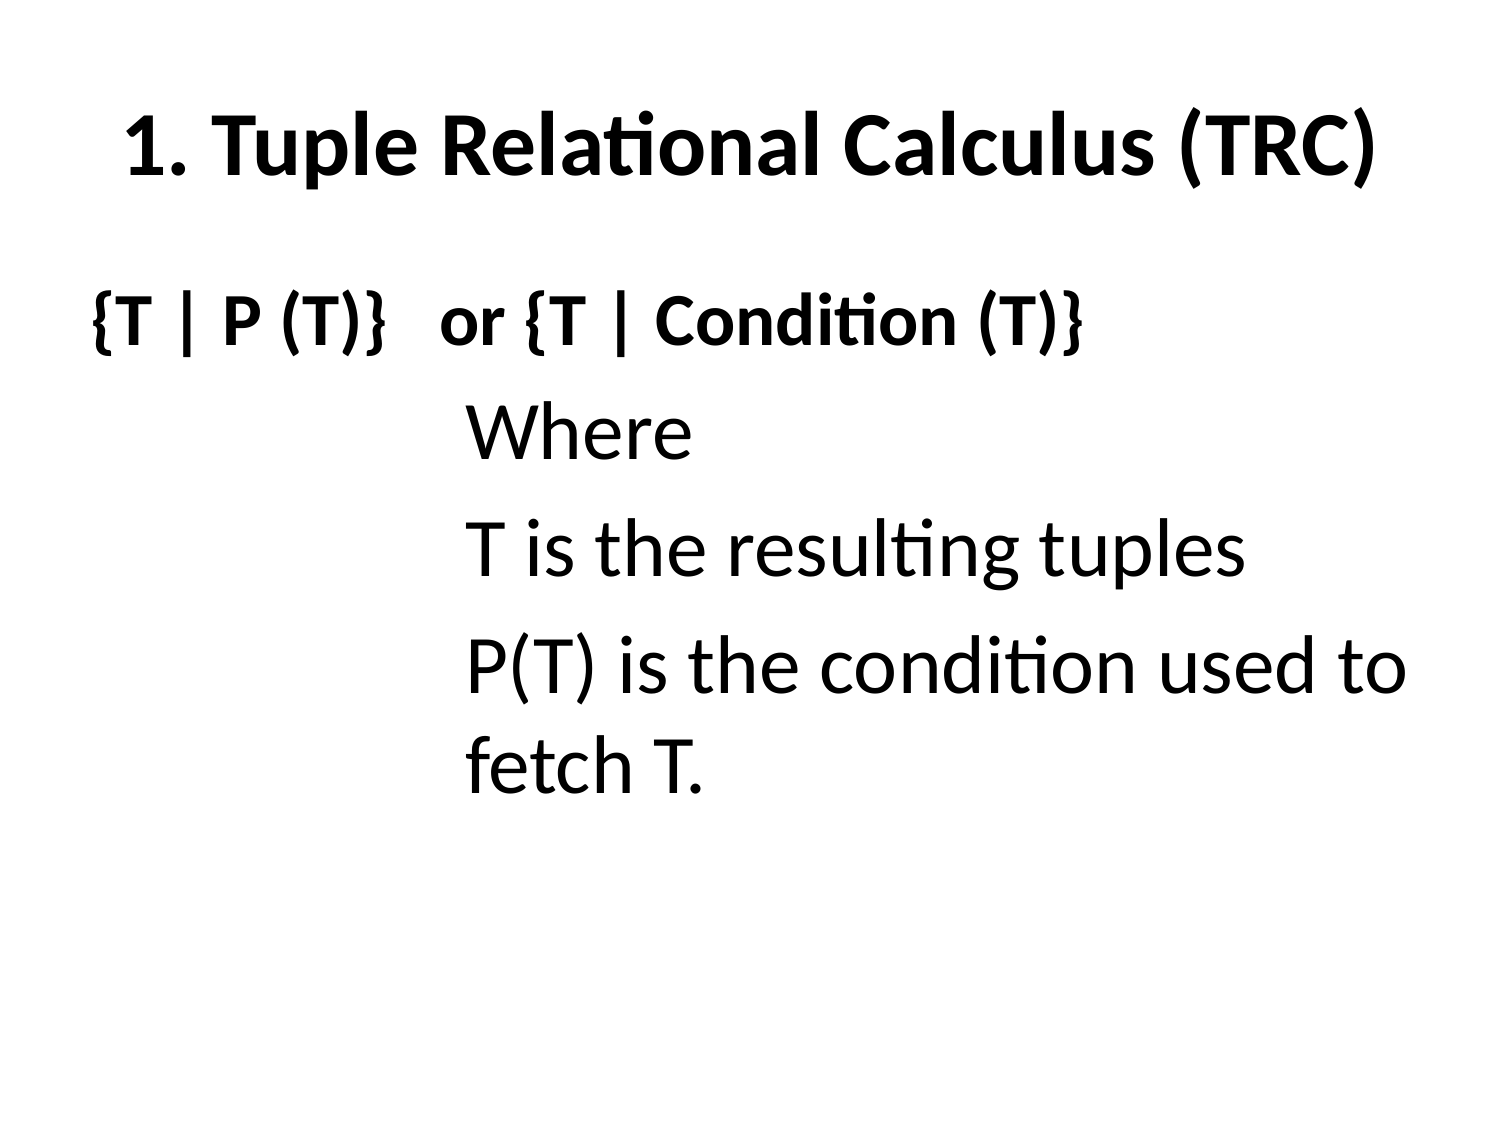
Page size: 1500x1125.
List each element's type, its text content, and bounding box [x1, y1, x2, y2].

list {T | P (T)} or {T | Condition (T)} Where T is the resulting tuples P(T) is the condition used to fetch T. [75, 262, 1425, 1005]
title 1. Tuple Relational Calculus (TRC) [75, 45, 1425, 233]
